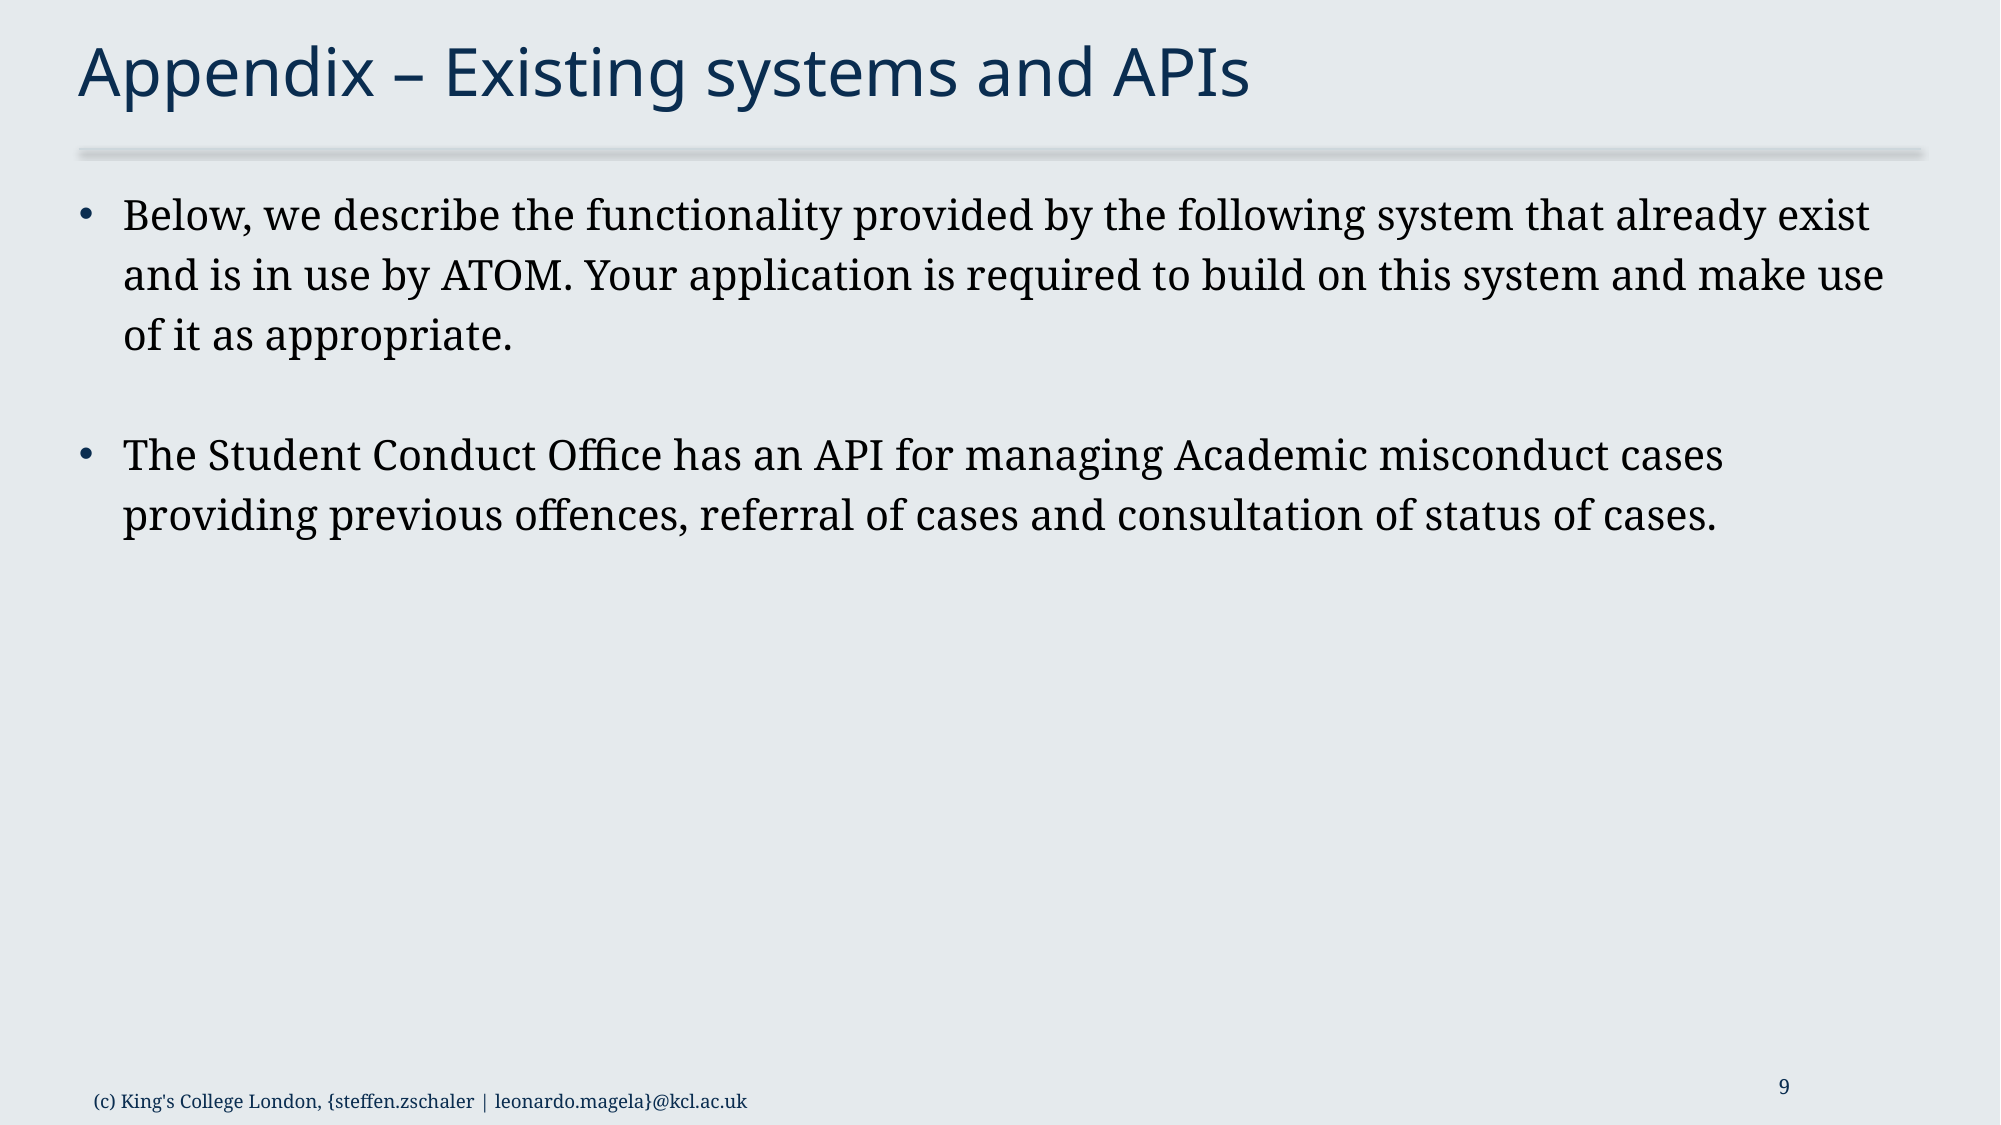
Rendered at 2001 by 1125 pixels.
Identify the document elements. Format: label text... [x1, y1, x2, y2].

title Appendix – Existing systems and APIs [78, 29, 1922, 148]
list Below, we describe the functionality provided by the following system that already exist and is in use by ATOM. Your application is required to build on this system and make use of it as appropriate. The Student Conduct Office has an API for managing Academic misconduct cases providing previous offences, referral of cases and consultation of status of cases. [78, 178, 1922, 976]
slide_number 9 [1763, 1065, 1922, 1125]
